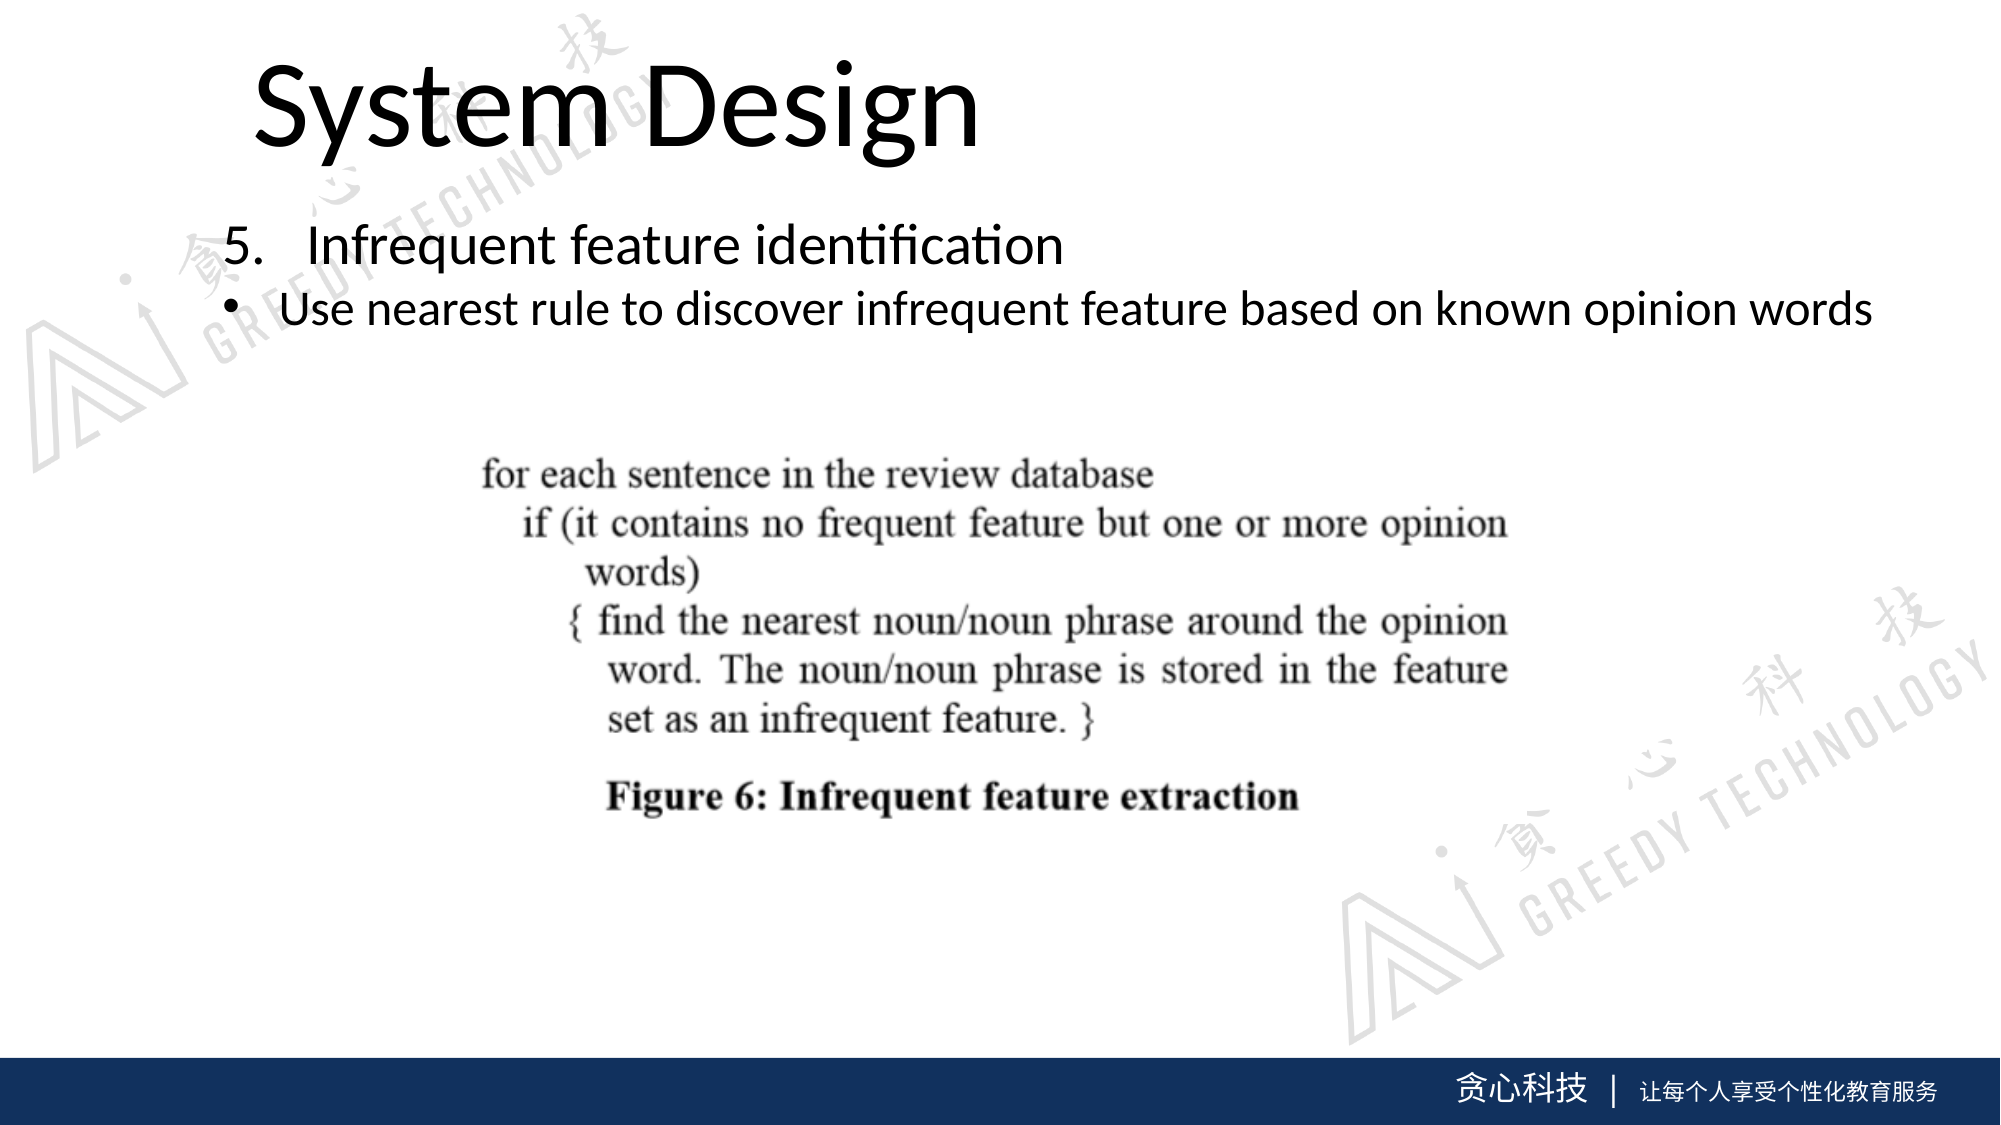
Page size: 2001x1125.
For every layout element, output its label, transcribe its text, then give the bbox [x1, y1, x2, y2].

picture [25, 13, 1987, 1046]
text_box System Design [671, 13, 1000, 179]
text_box 5. Infrequent feature identification Use nearest rule to discover infrequent feature based on known opinion words [671, 198, 1903, 414]
